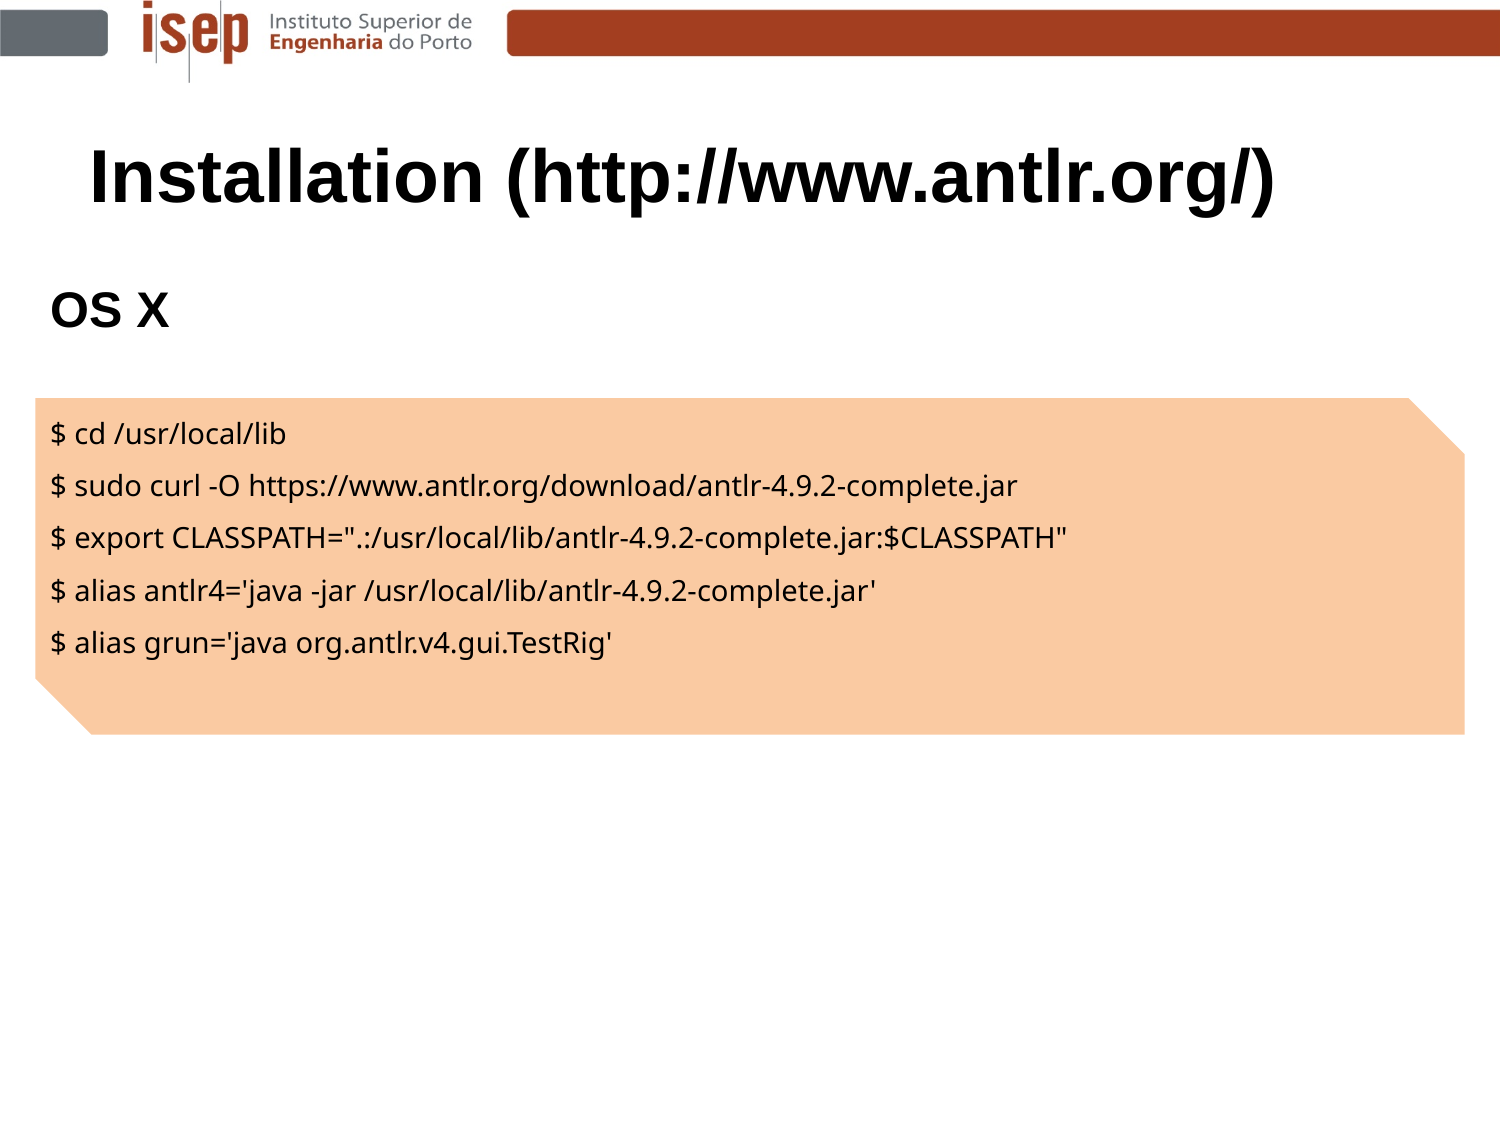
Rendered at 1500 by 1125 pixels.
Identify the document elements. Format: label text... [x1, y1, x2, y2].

text_box Installation (http://www.antlr.org/) [75, 45, 1425, 233]
text_box OS X $ cd /usr/local/lib $ sudo curl -O https://www.antlr.org/download/antlr-4.9.2-complete.jar $ export CLASSPATH=".:/usr/local/lib/antlr-4.9.2-complete.jar:$CLASSPATH" $ alias antlr4='java -jar /usr/local/lib/antlr-4.9.2-complete.jar' $ alias grun='java org.antlr.v4.gui.TestRig' [35, 262, 1500, 1078]
picture [0, 0, 1500, 83]
